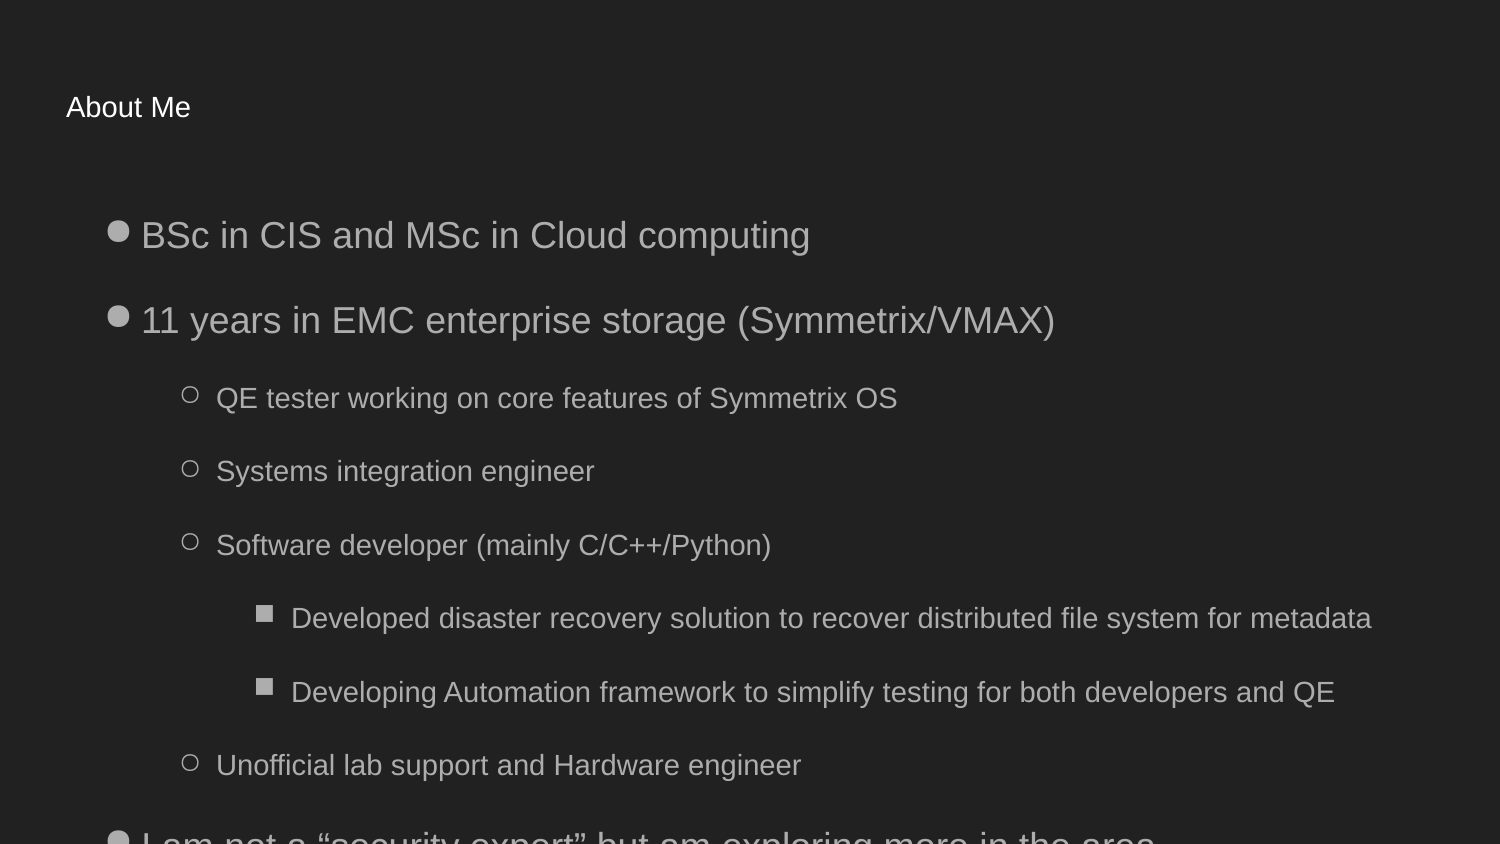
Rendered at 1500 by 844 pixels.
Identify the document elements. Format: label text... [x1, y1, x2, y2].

title About Me [51, 72, 1449, 167]
list BSc in CIS and MSc in Cloud computing 11 years in EMC enterprise storage (Symmetrix/VMAX) QE tester working on core features of Symmetrix OS Systems integration engineer Software developer (mainly C/C++/Python) Developed disaster recovery solution to recover distributed file system for metadata Developing Automation framework to simplify testing for both developers and QE Unofficial lab support and Hardware engineer I am not a “security expert” but am exploring more in the area [51, 189, 1449, 750]
